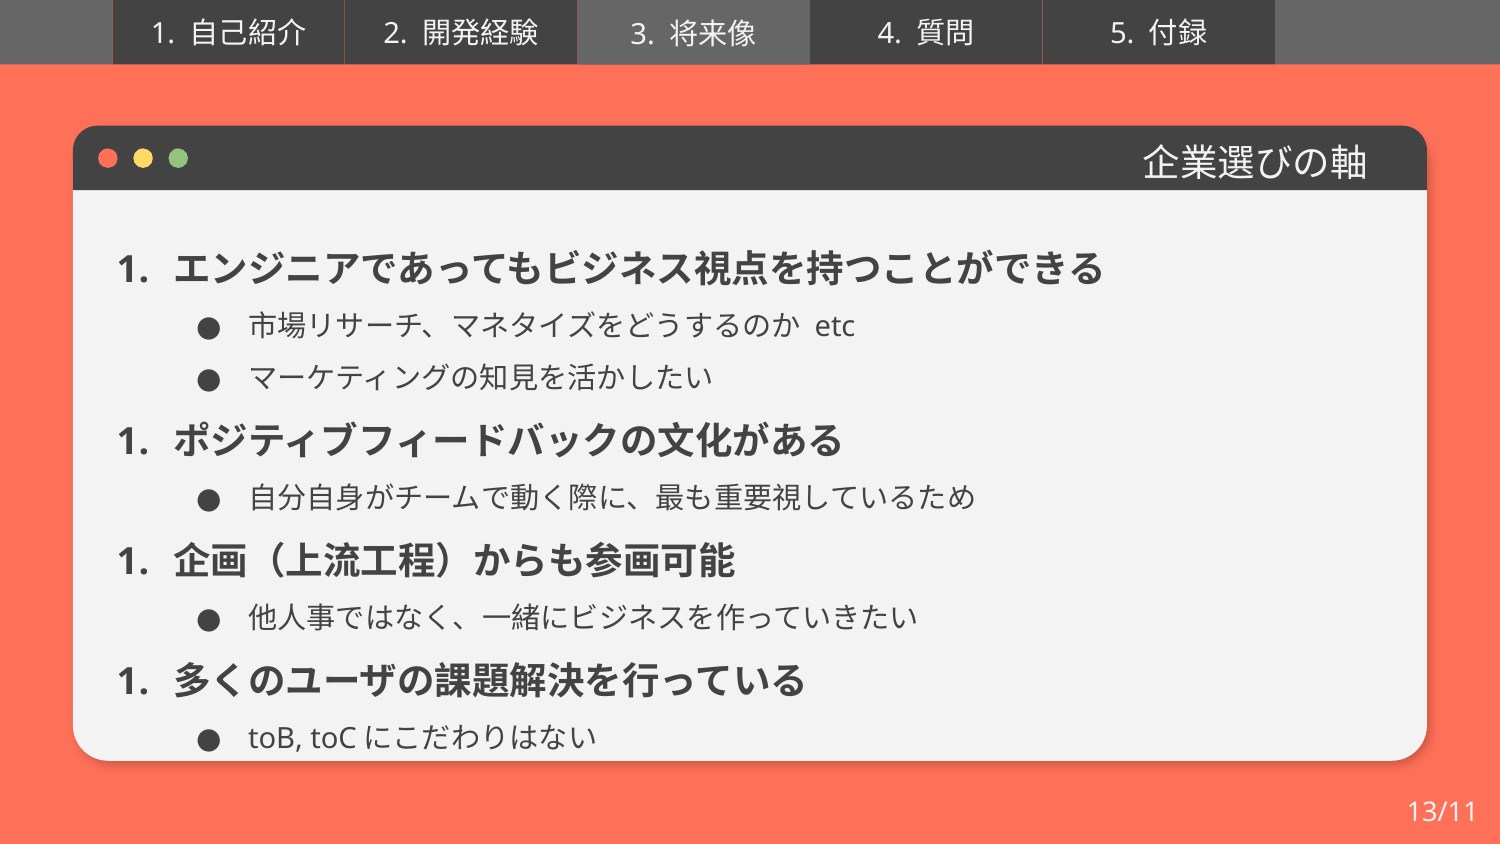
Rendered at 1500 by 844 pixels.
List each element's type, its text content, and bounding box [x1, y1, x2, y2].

subtitle エンジニアであってもビジネス視点を持つことができる 市場リサーチ、マネタイズをどうするのか etc マーケティングの知見を活かしたい ポジティブフィードバックの文化がある 自分自身がチームで動く際に、最も重要視しているため 企画（上流工程）からも参画可能 他人事ではなく、一緒にビジネスを作っていきたい 多くのユーザの課題解決を行っている toB, toCにこだわりはない [83, 207, 1416, 753]
text_box 3. 将来像 [577, 0, 810, 65]
slide_number 13/11 [1383, 779, 1494, 844]
title 企業選びの軸 [886, 132, 1383, 186]
text_box [509, 123, 886, 195]
